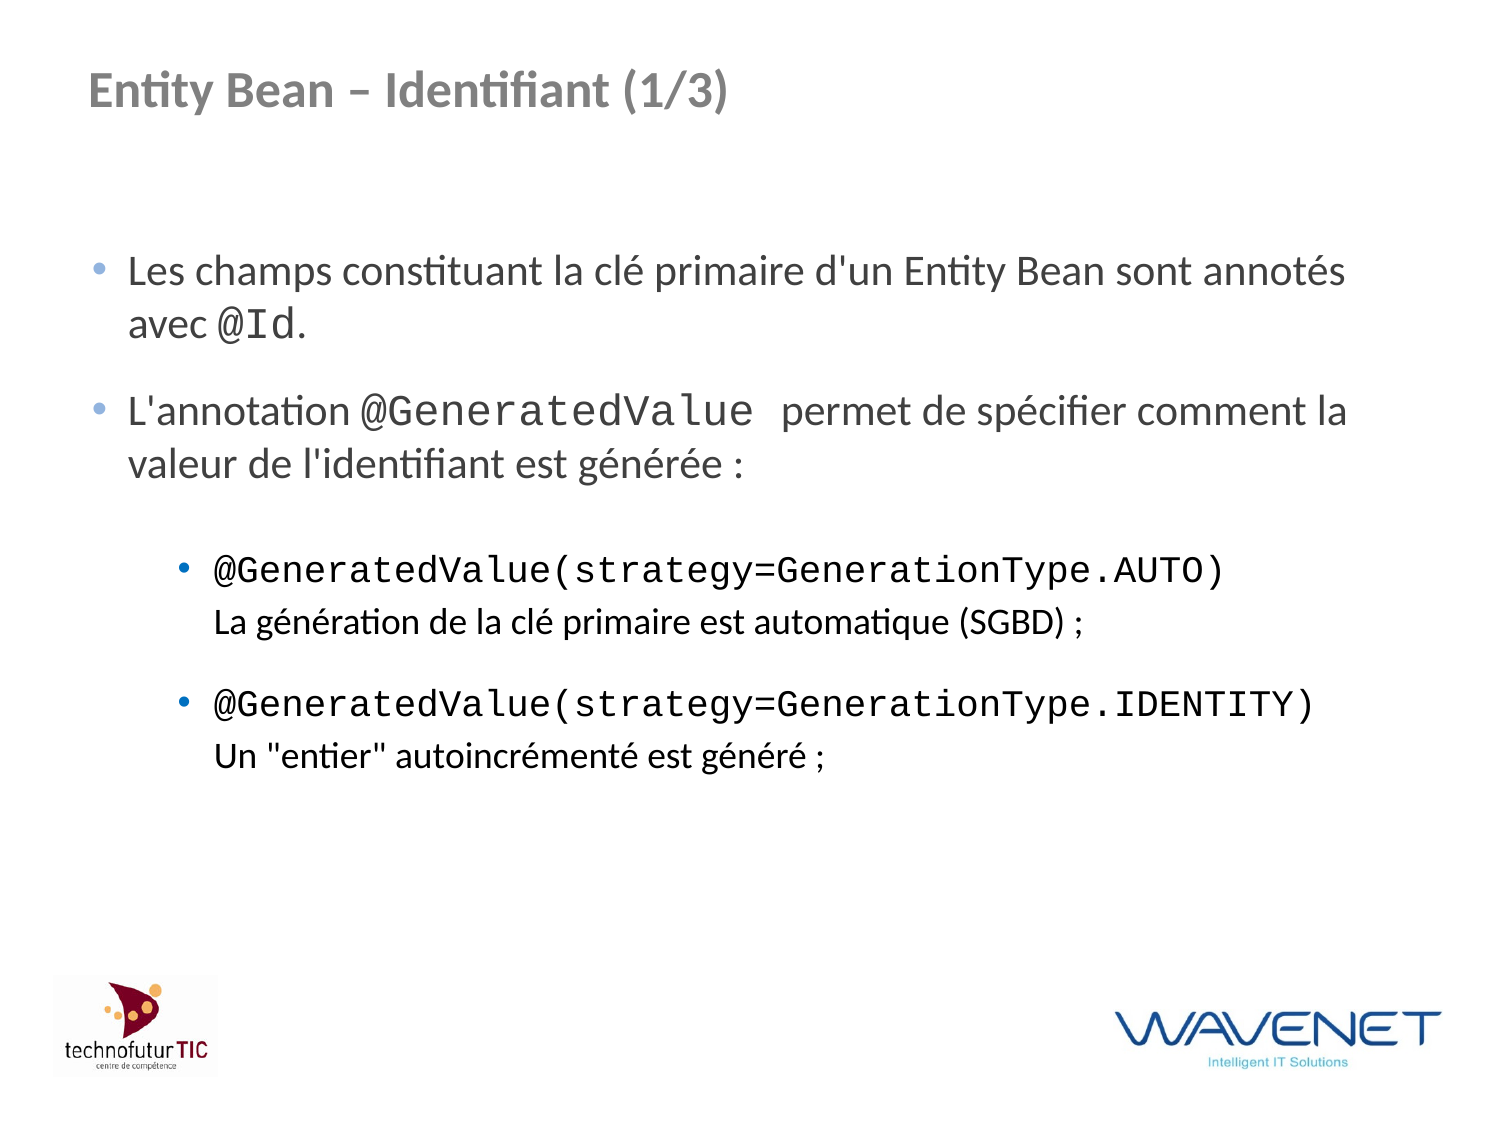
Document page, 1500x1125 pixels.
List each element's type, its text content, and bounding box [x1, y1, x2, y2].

list Les champs constituant la clé primaire d'un Entity Bean sont annotés avec @Id. L'annotation @GeneratedValue permet de spécifier comment la valeur de l'identifiant est générée : @GeneratedValue(strategy=GenerationType.AUTO) La génération de la clé primaire est automatique (SGBD) ; @GeneratedValue(strategy=GenerationType.IDENTITY) Un "entier" autoincrémenté est généré ; [76, 234, 1428, 929]
title Entity Bean – Identifiant (1/3) [72, 47, 1426, 145]
picture [53, 975, 218, 1077]
picture [1113, 1009, 1443, 1071]
